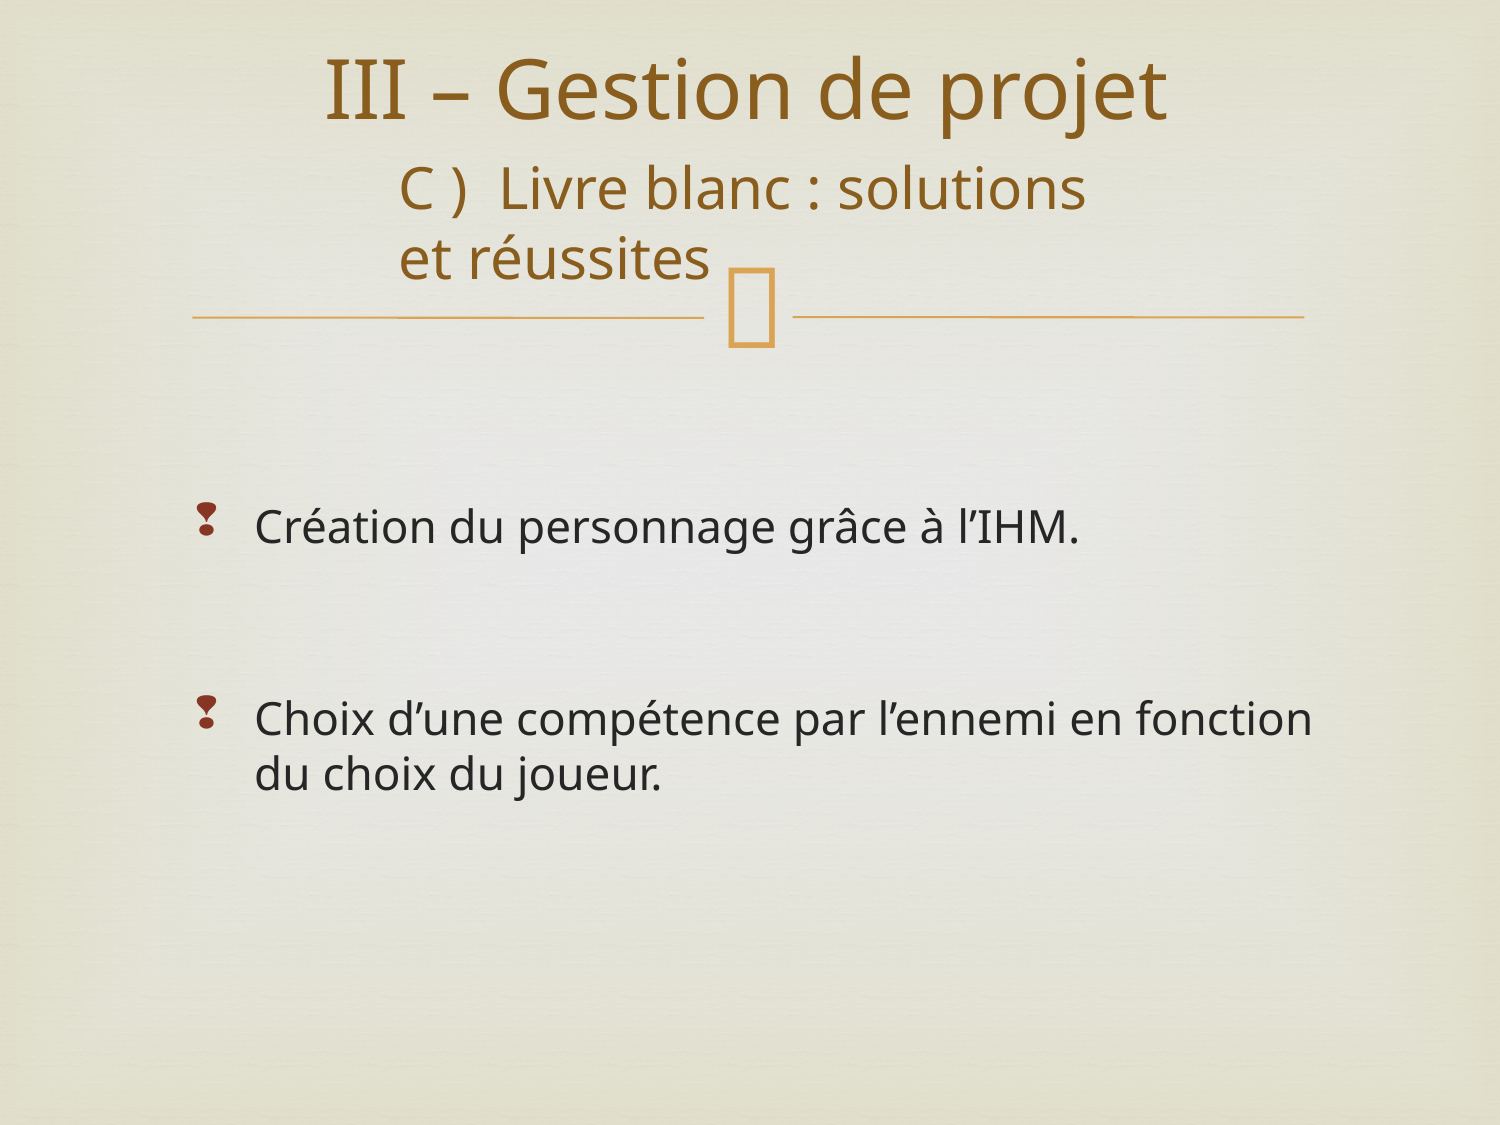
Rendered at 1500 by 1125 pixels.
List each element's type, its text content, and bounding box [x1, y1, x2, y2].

title III – Gestion de projet [110, 0, 1384, 173]
text_box C ) Livre blanc : solutions et réussites [383, 144, 1105, 299]
list Création du personnage grâce à l’IHM. Choix d’une compétence par l’ennemi en fonction du choix du joueur. [111, 361, 1383, 998]
